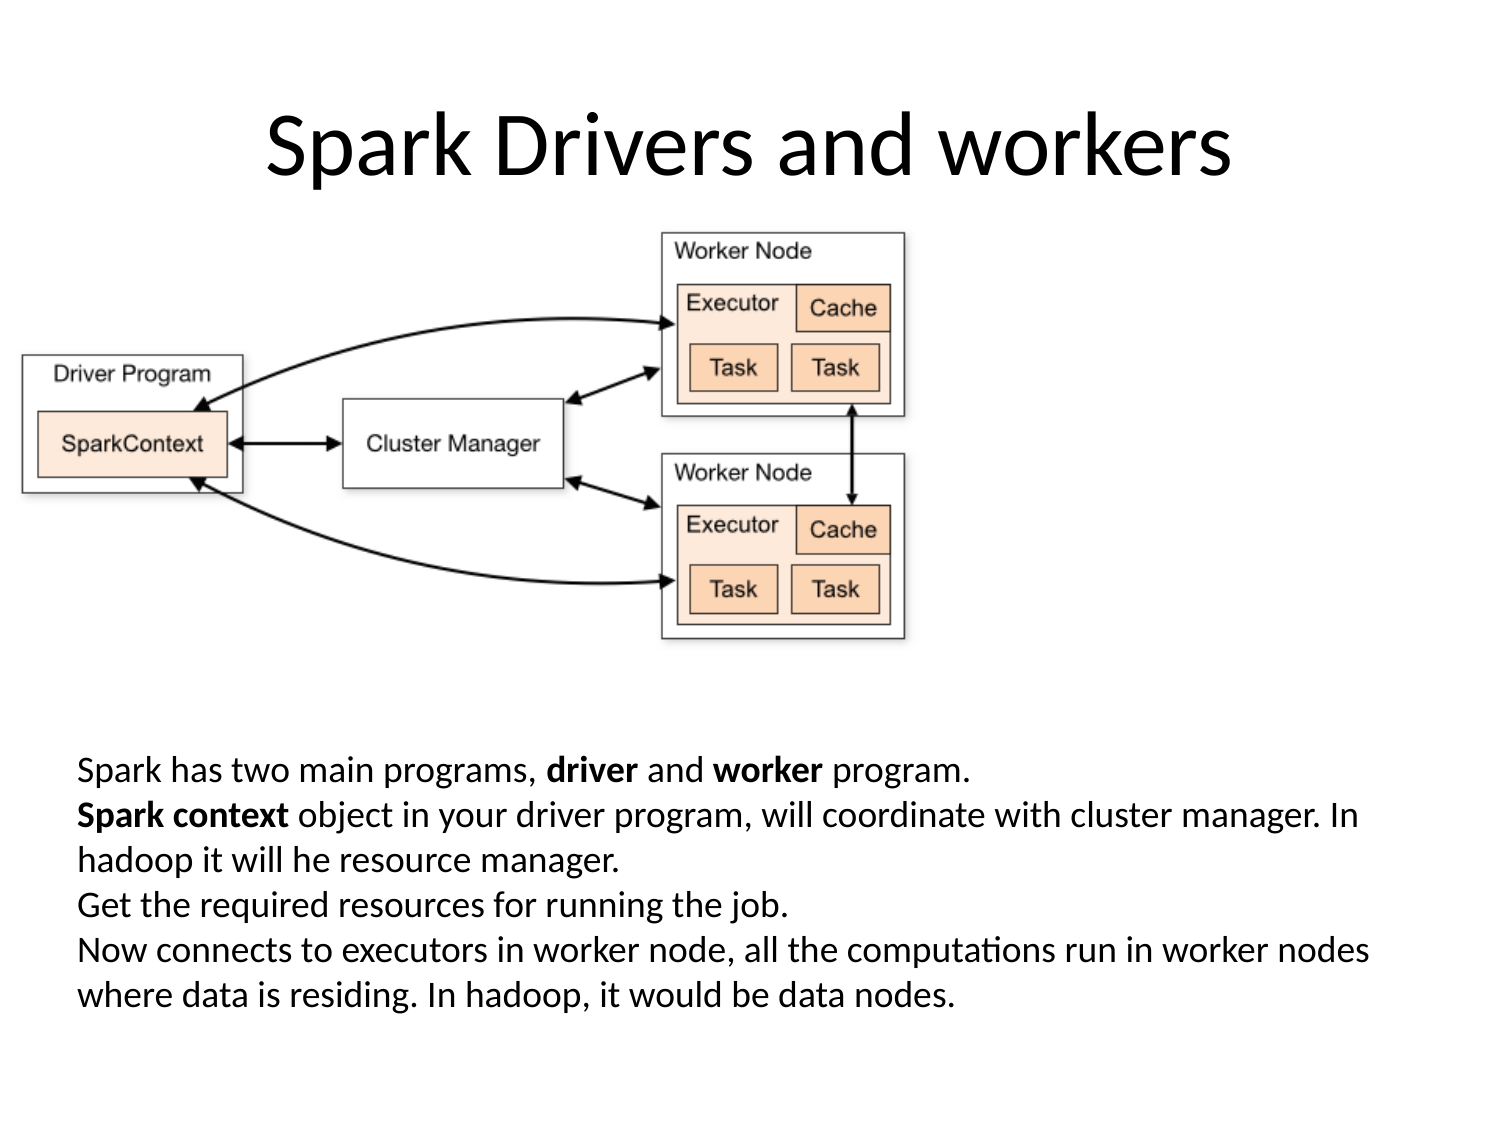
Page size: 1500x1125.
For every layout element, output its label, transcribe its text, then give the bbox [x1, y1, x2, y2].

text_box Spark has two main programs, driver and worker program. Spark context object in your driver program, will coordinate with cluster manager. In hadoop it will he resource manager. Get the required resources for running the job. Now connects to executors in worker node, all the computations run in worker nodes where data is residing. In hadoop, it would be data nodes. [62, 737, 1488, 1023]
picture [0, 212, 932, 660]
title Spark Drivers and workers [75, 45, 1425, 233]
